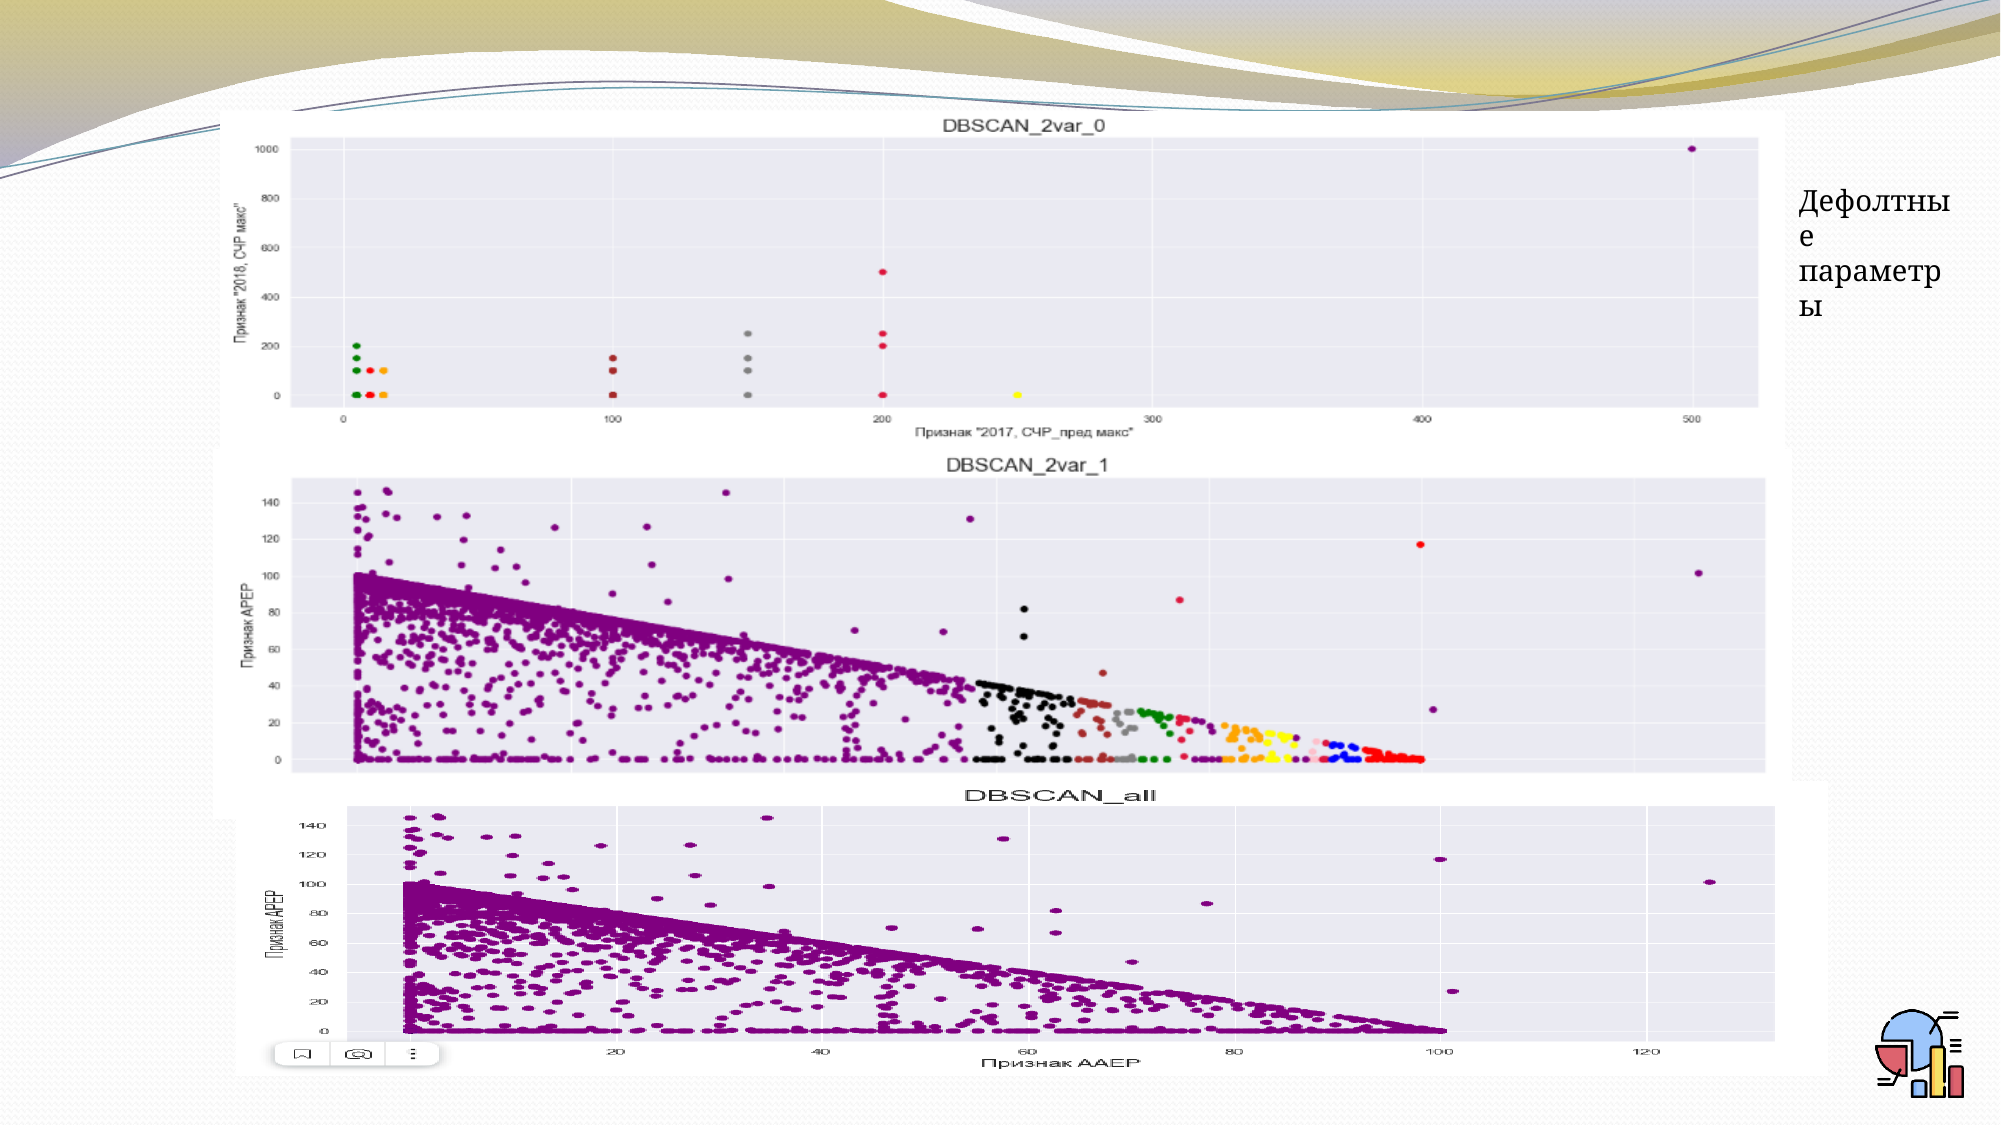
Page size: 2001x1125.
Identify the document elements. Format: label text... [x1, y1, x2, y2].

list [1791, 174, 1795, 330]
picture [1874, 1008, 1964, 1099]
text_box Дефолтные параметры [1795, 174, 1971, 330]
picture [212, 111, 1828, 1077]
